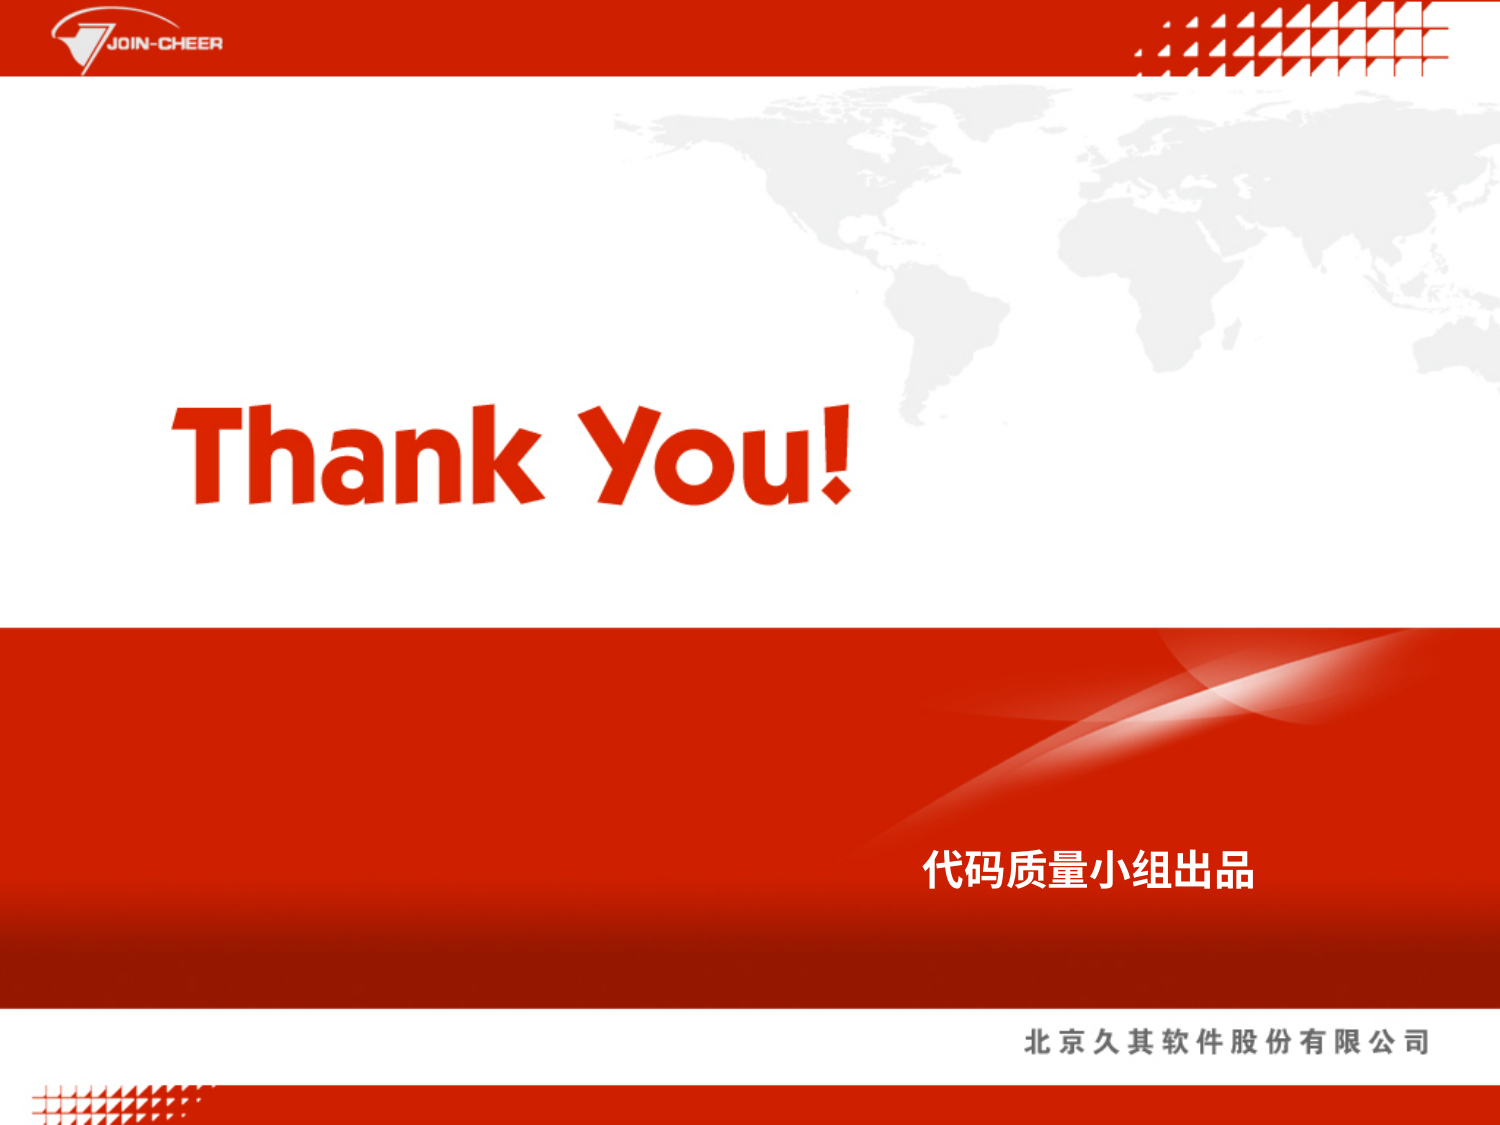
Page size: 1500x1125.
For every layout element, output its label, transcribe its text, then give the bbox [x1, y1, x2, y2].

picture [0, 0, 1500, 1125]
text_box 代码质量小组出品 [907, 835, 1346, 901]
